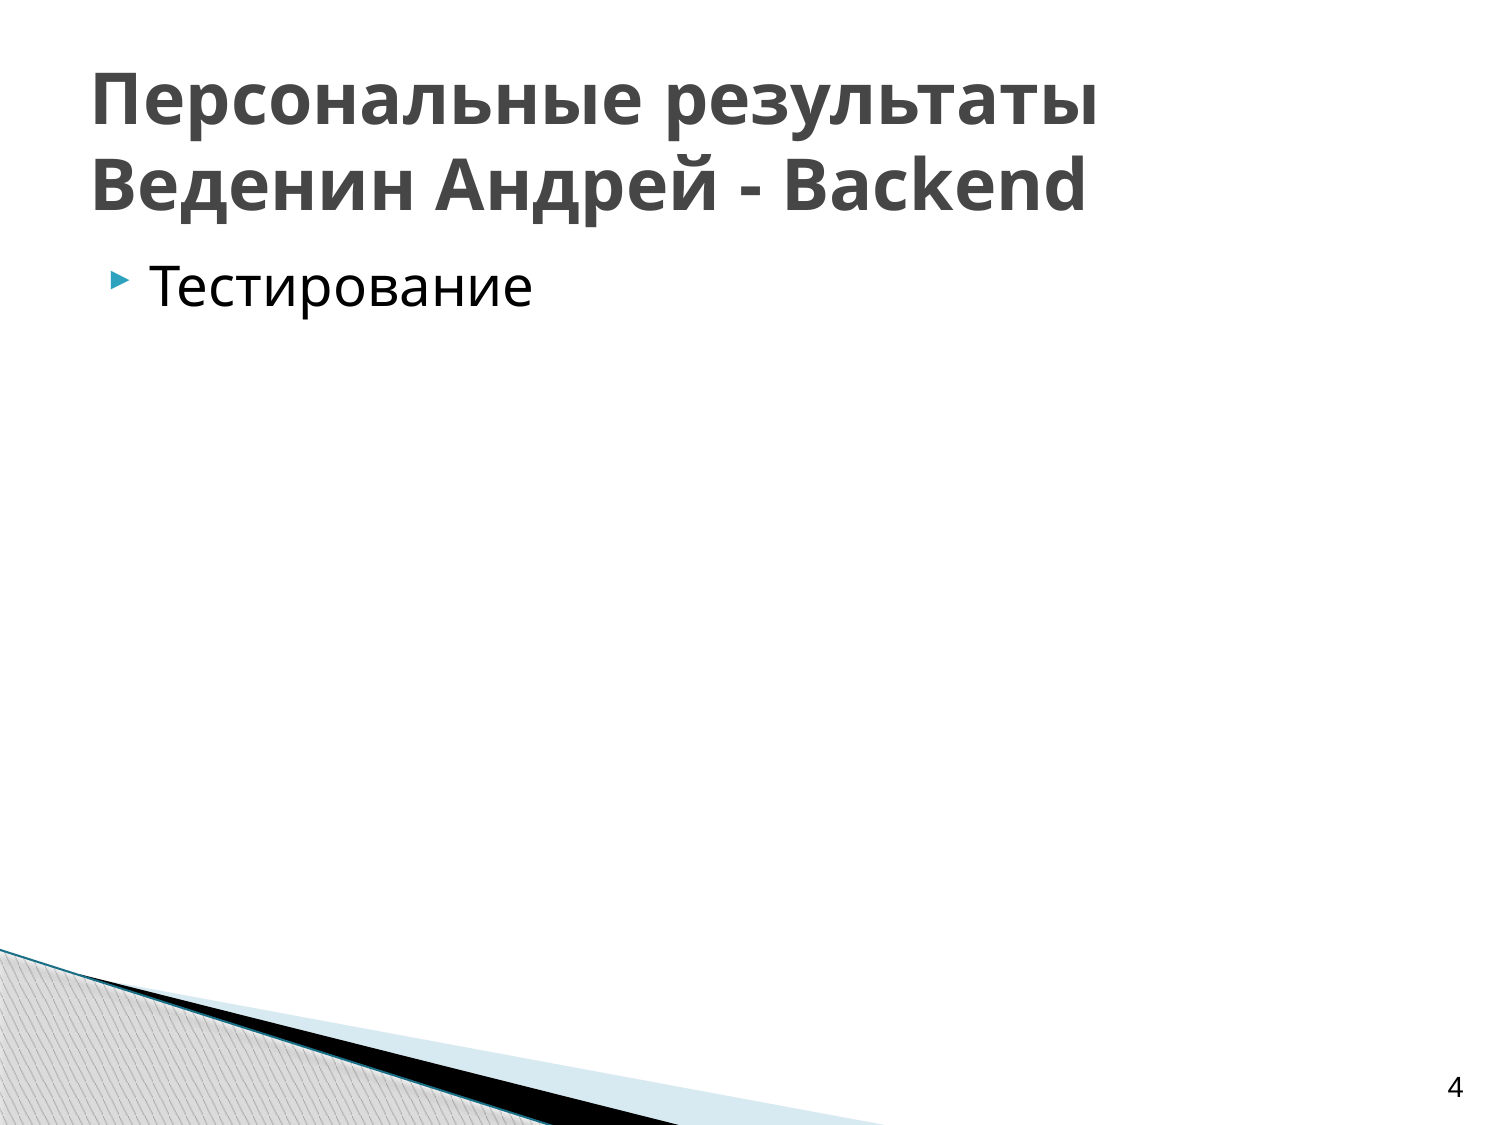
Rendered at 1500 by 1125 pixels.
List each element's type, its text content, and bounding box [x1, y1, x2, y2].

title Персональные результаты Веденин Андрей - Backend [75, 45, 1425, 233]
list Тестирование [75, 243, 1425, 986]
slide_number 4 [1387, 1051, 1479, 1112]
